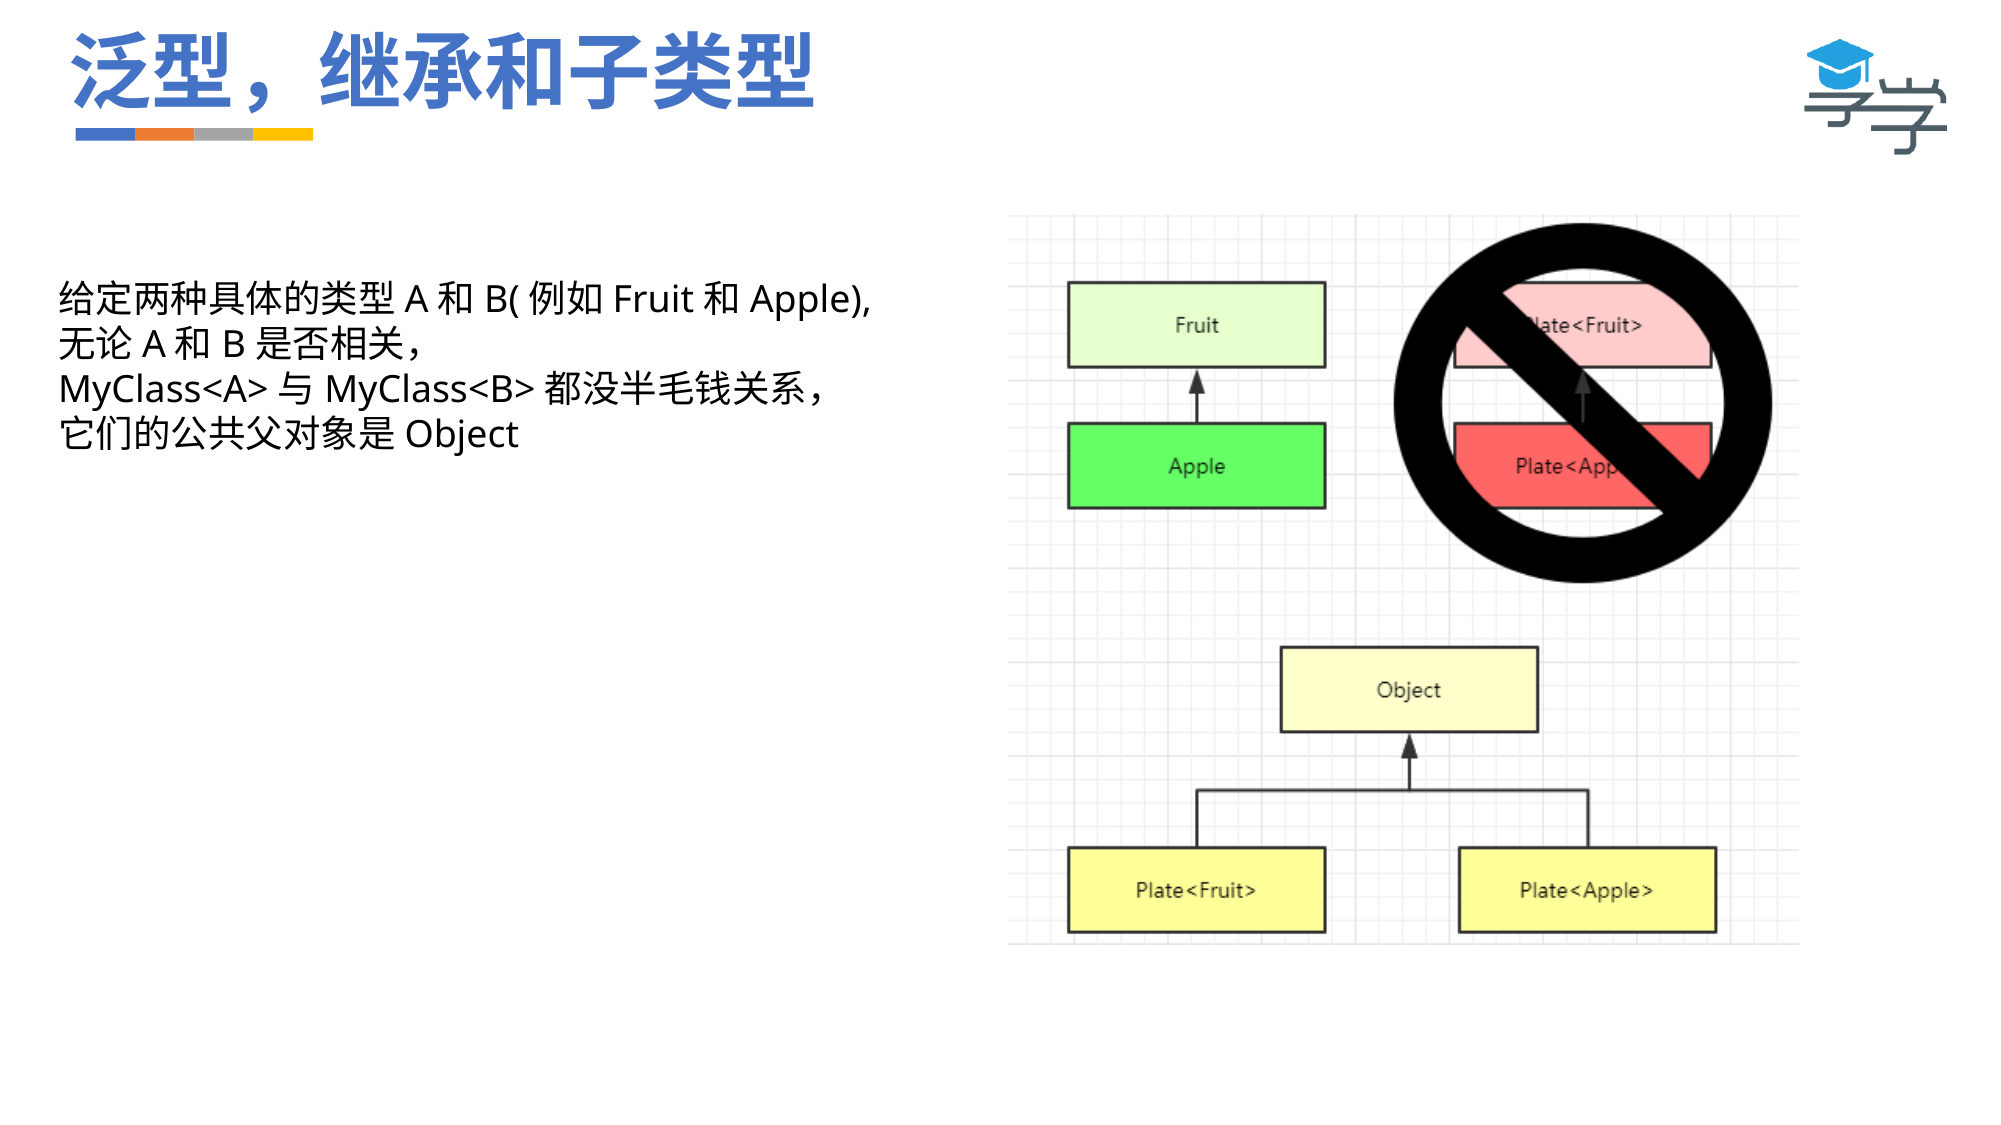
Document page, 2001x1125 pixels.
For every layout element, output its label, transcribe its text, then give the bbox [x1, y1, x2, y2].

picture [1799, 20, 1952, 173]
title 泛型，继承和子类型 [53, 20, 1779, 129]
picture [1008, 214, 1799, 945]
text_box 给定两种具体的类型A和B(例如Fruit和Apple), 无论A和B是否相关， MyClass<A>与MyClass<B>都没半毛钱关系， 它们的公共父对象是Object [43, 268, 887, 463]
